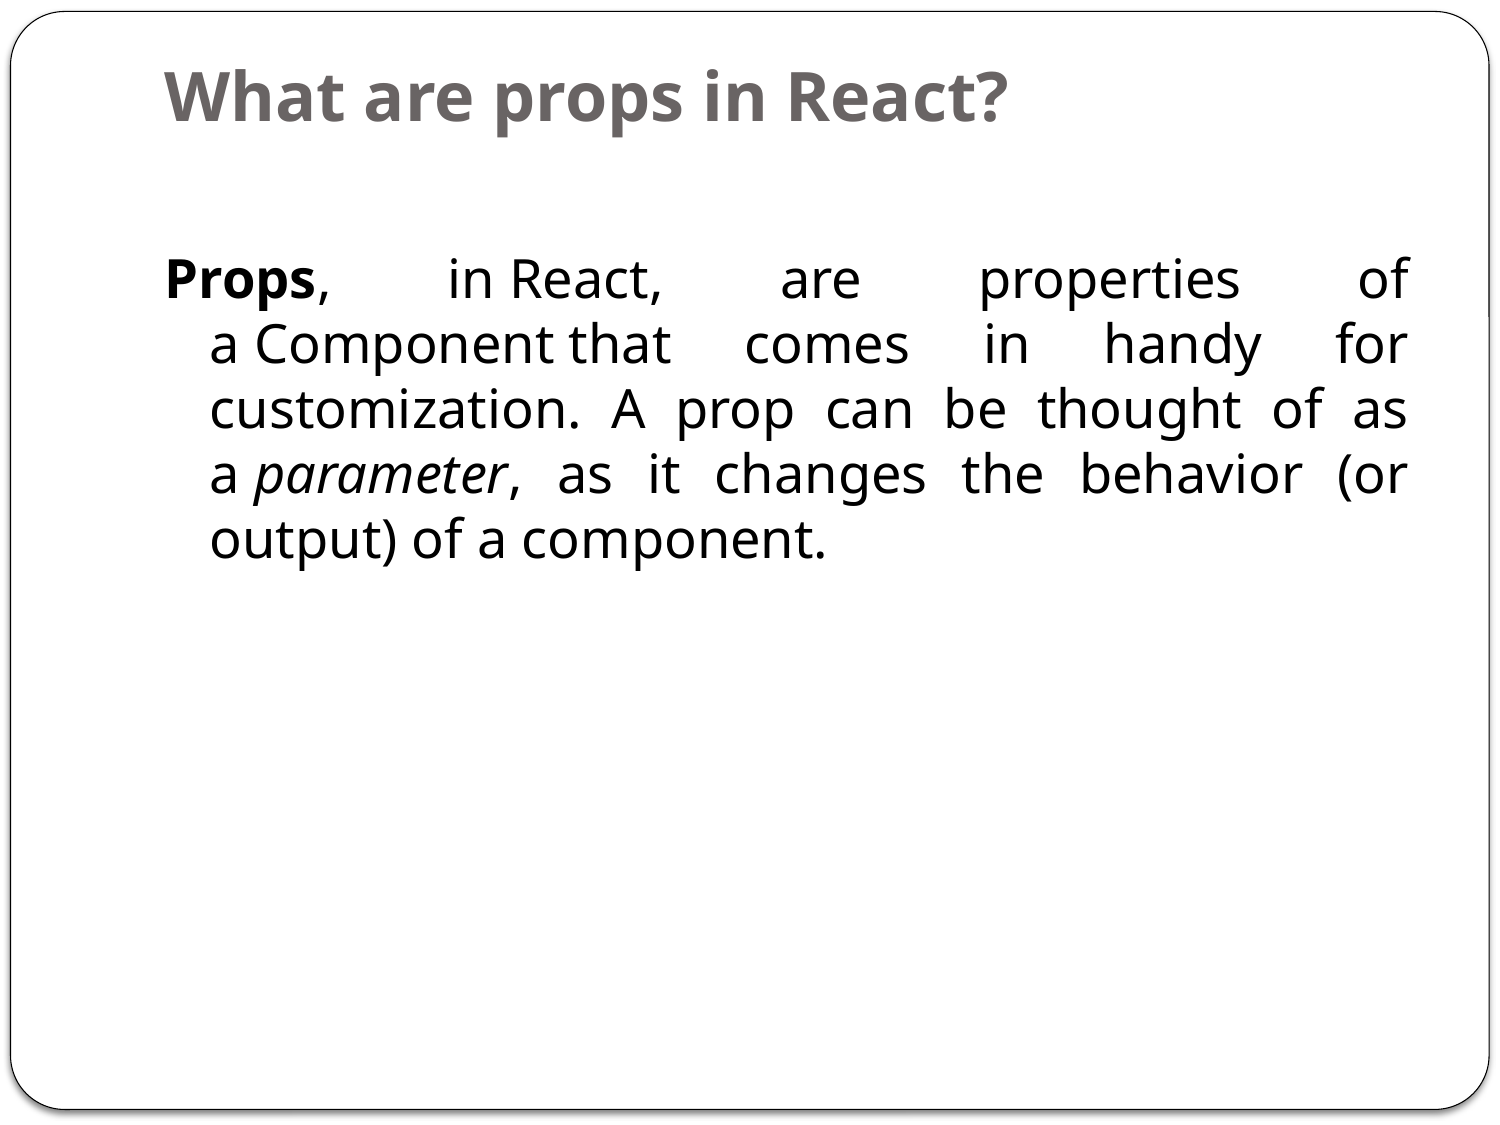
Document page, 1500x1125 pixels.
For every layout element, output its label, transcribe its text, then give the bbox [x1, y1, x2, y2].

title What are props in React? [150, 45, 1425, 233]
list Props, in React, are properties of a Component that comes in handy for customization. A prop can be thought of as a parameter, as it changes the behavior (or output) of a component. [150, 237, 1425, 988]
